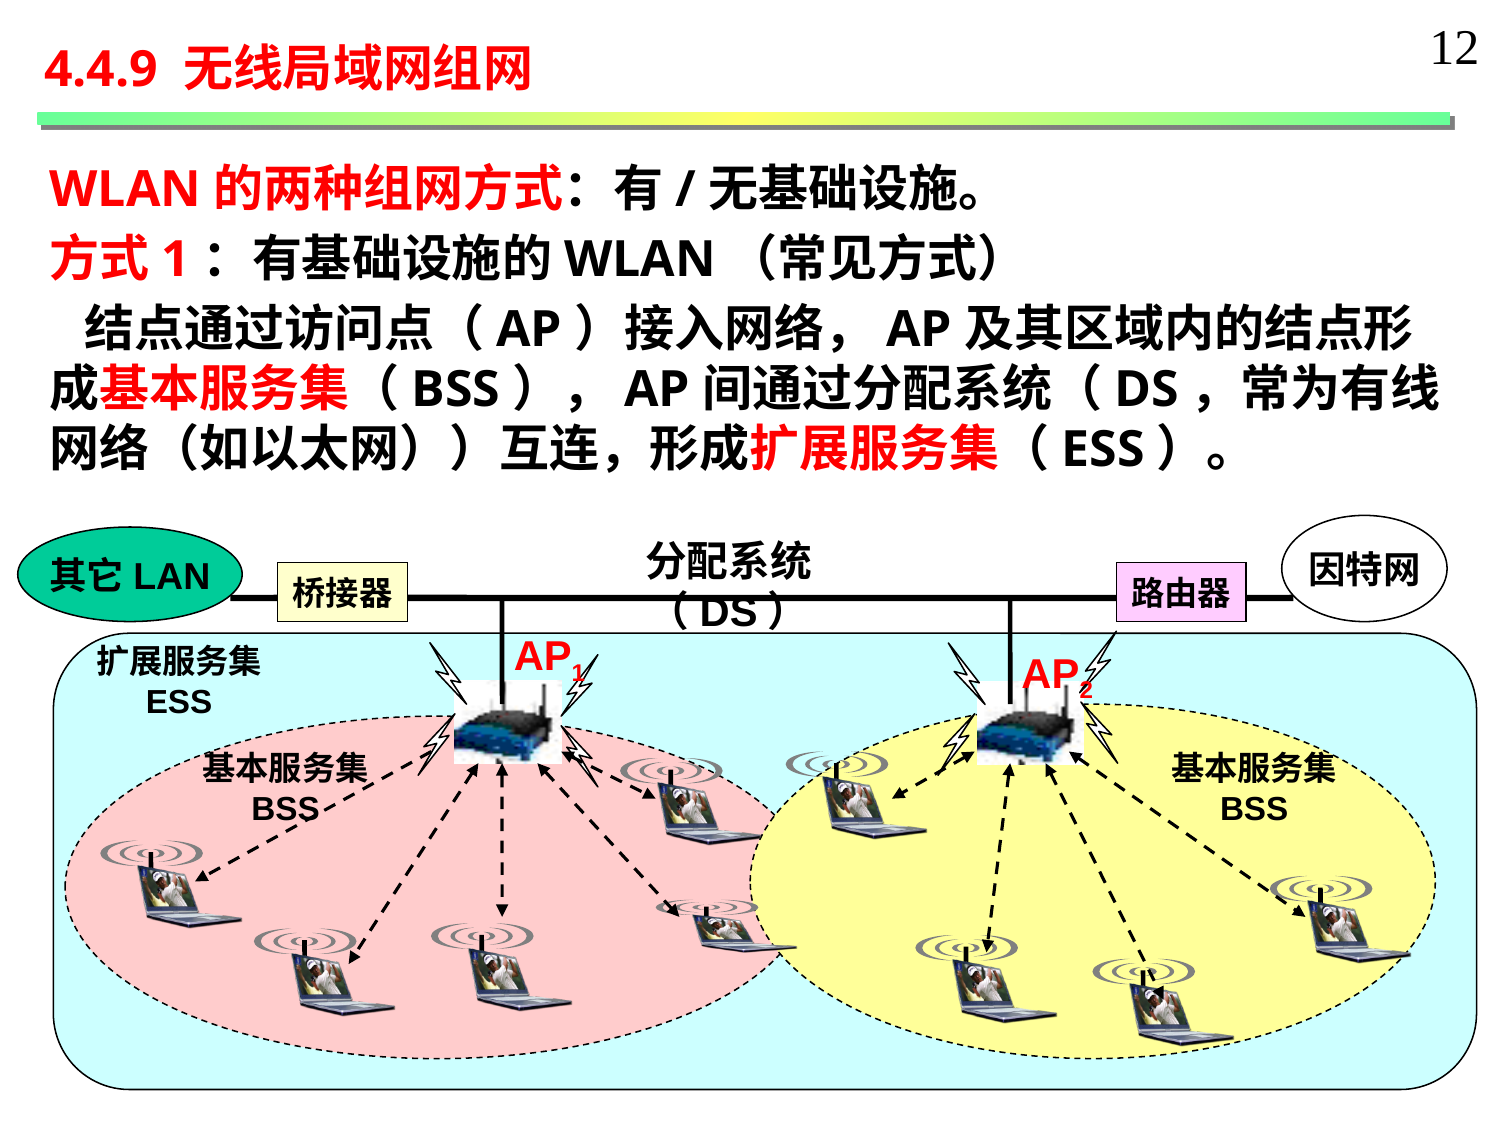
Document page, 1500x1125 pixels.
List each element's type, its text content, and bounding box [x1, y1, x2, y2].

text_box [17, 515, 1477, 1090]
text_box WLAN的两种组网方式：有/无基础设施。 方式1：有基础设施的WLAN（常见方式） 结点通过访问点（AP）接入网络，AP及其区域内的结点形成基本服务集（BSS），AP间通过分配系统（DS，常为有线网络（如以太网））互连，形成扩展服务集（ESS）。 [34, 148, 1471, 484]
text_box 4.4.9 无线局域网组网 [29, 28, 1376, 104]
text_box 12 [1414, 7, 1495, 82]
text_box [37, 112, 1450, 125]
